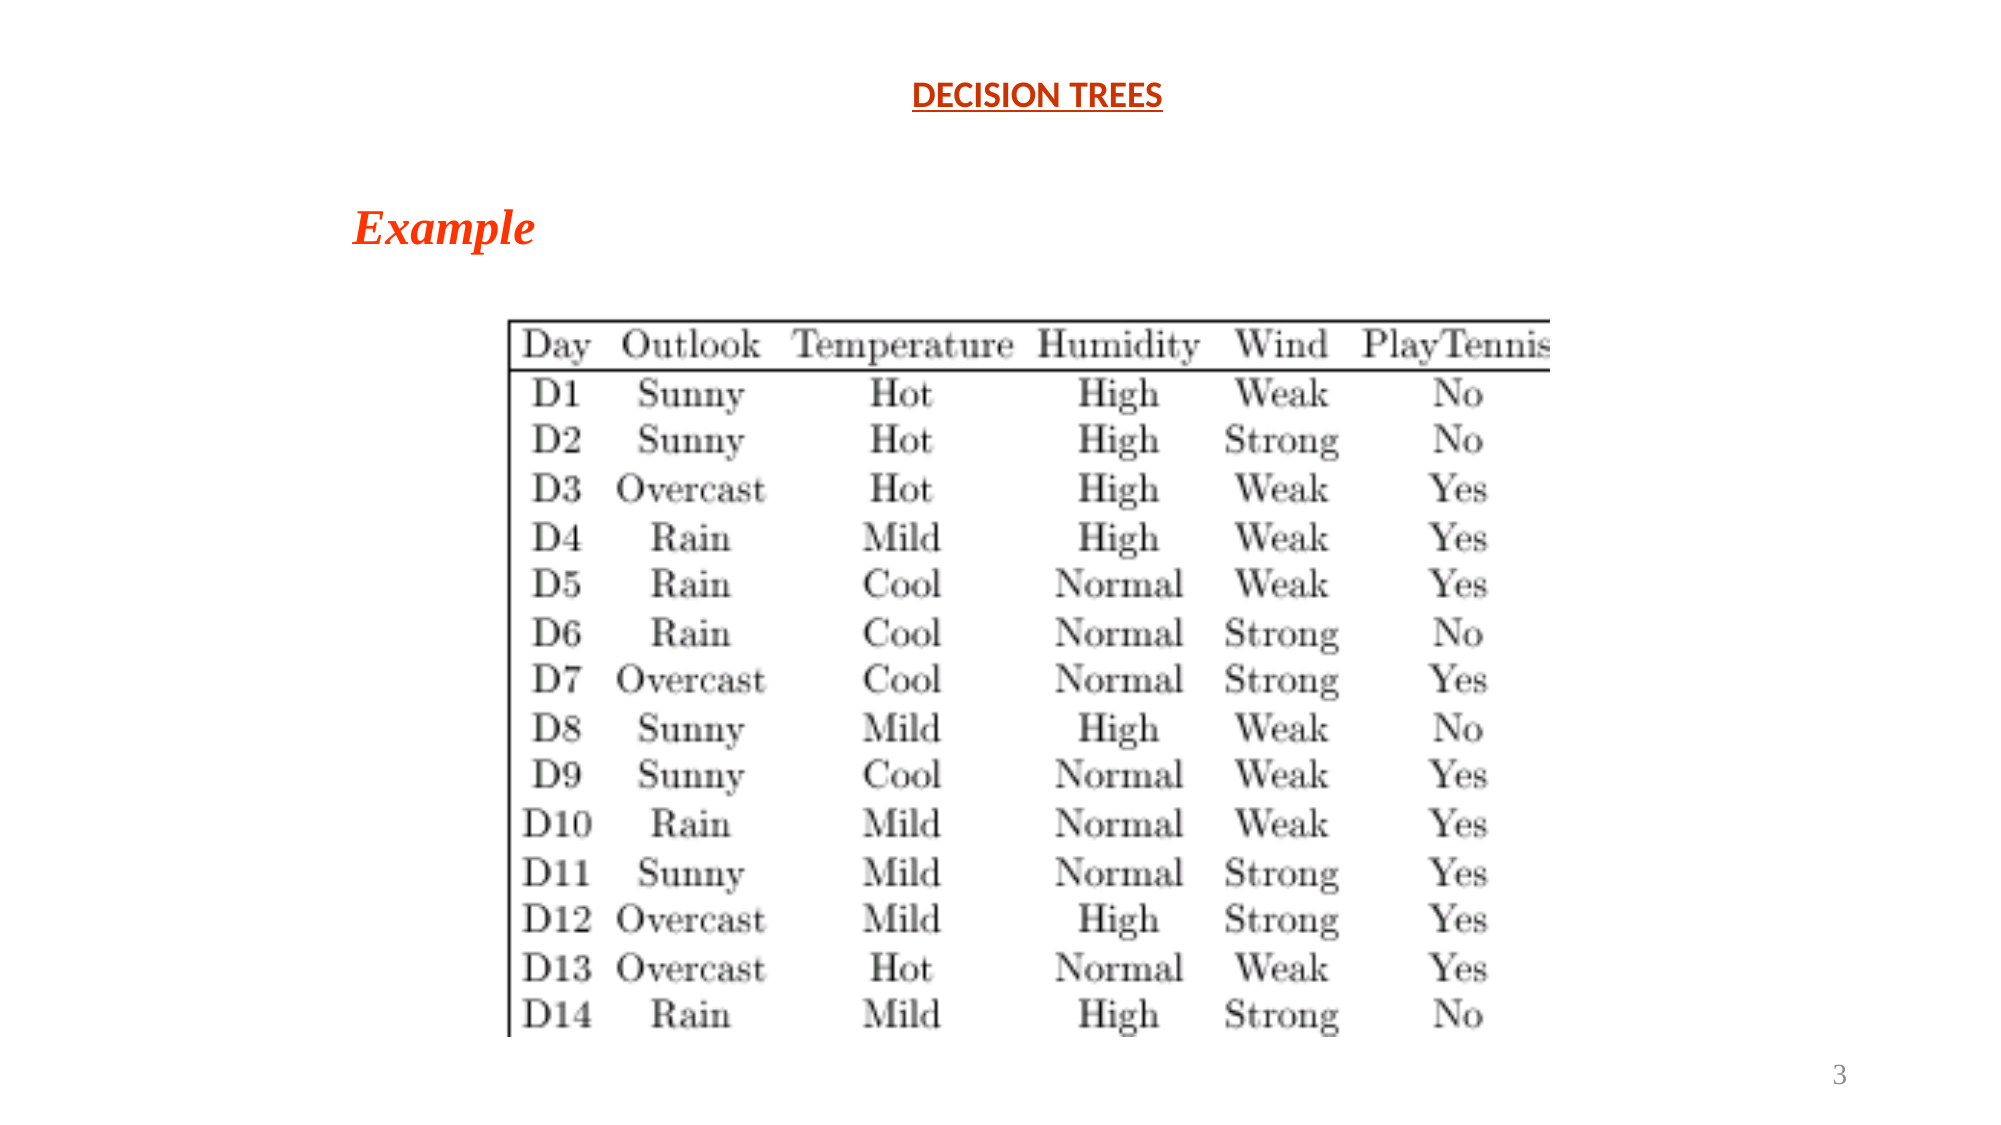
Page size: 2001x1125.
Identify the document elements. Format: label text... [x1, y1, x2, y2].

text_box Example [337, 187, 1675, 263]
picture [499, 312, 1550, 1037]
text_box DECISION TREES [375, 62, 1700, 123]
slide_number 3 [1412, 1042, 1863, 1103]
